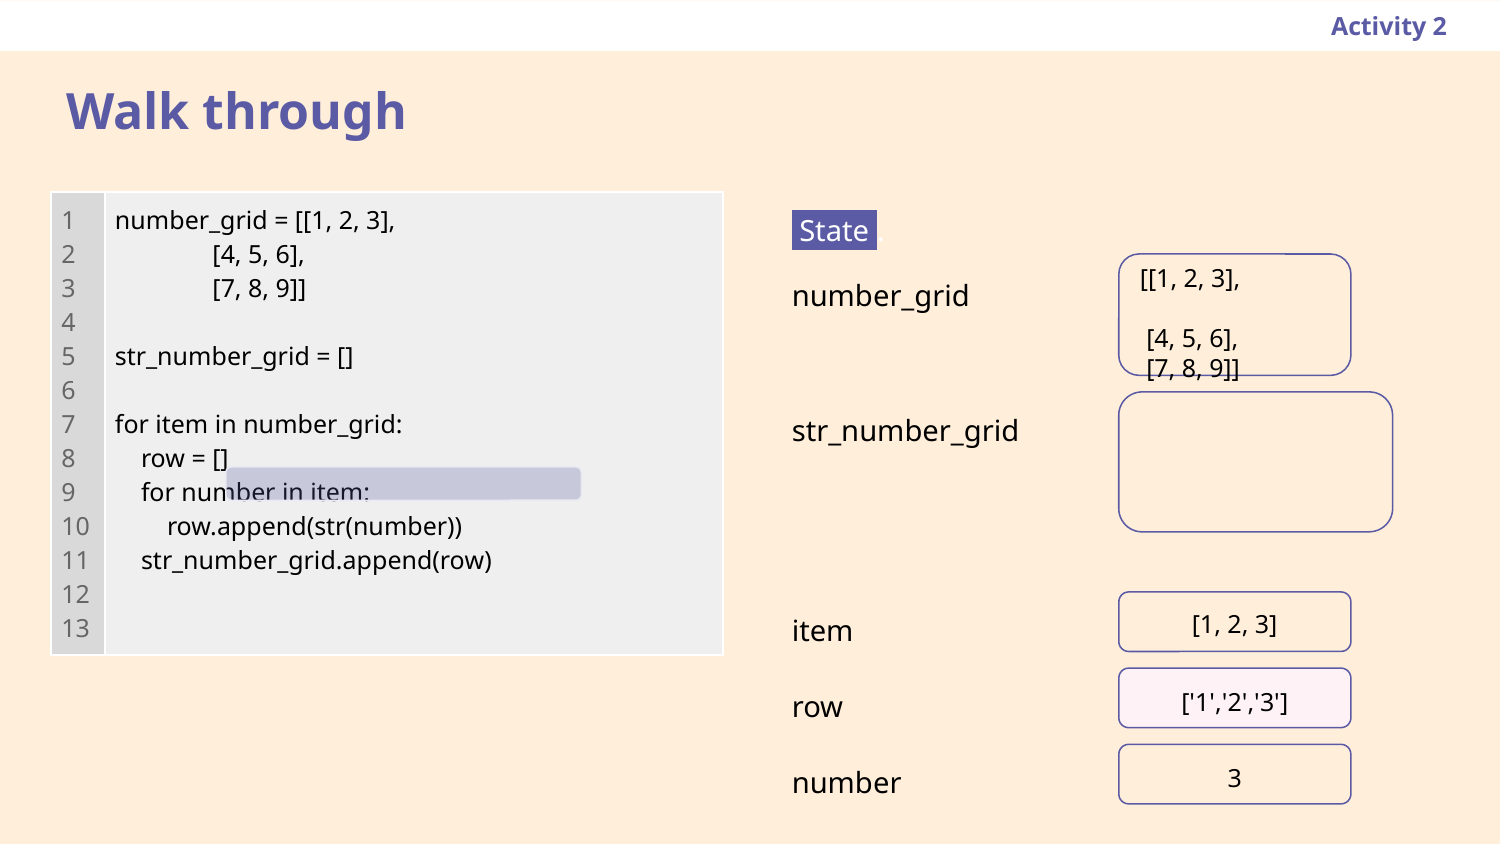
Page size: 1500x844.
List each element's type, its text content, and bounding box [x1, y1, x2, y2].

text_box State . [776, 191, 1126, 252]
text_box item [776, 592, 1099, 652]
table_header 1 2 3 4 5 6 7 8 9 10 11 12 13 [52, 193, 104, 654]
text_box ['1','2','3'] [1118, 668, 1351, 728]
text_box [1118, 391, 1393, 532]
text_box [225, 466, 582, 501]
table_header number_grid = [[1, 2, 3], [4, 5, 6], [7, 8, 9]] str_number_grid = [] for item in number_grid: row = [] for number in item: row.append(str(number)) str_number_grid.append(row) [106, 193, 722, 654]
text_box [[1, 2, 3], [4, 5, 6], [7, 8, 9]] [1118, 253, 1351, 376]
text_box [1, 2, 3] [1118, 591, 1351, 652]
text_box row [776, 668, 1099, 728]
list [776, 191, 1449, 793]
text_box 3 [1118, 744, 1351, 804]
title Walk through [51, 52, 1449, 167]
text_box number [776, 744, 978, 804]
subtitle Activity 2 [862, 0, 1448, 52]
text_box str_number_grid [776, 391, 1099, 452]
text_box number_grid [776, 257, 1099, 317]
